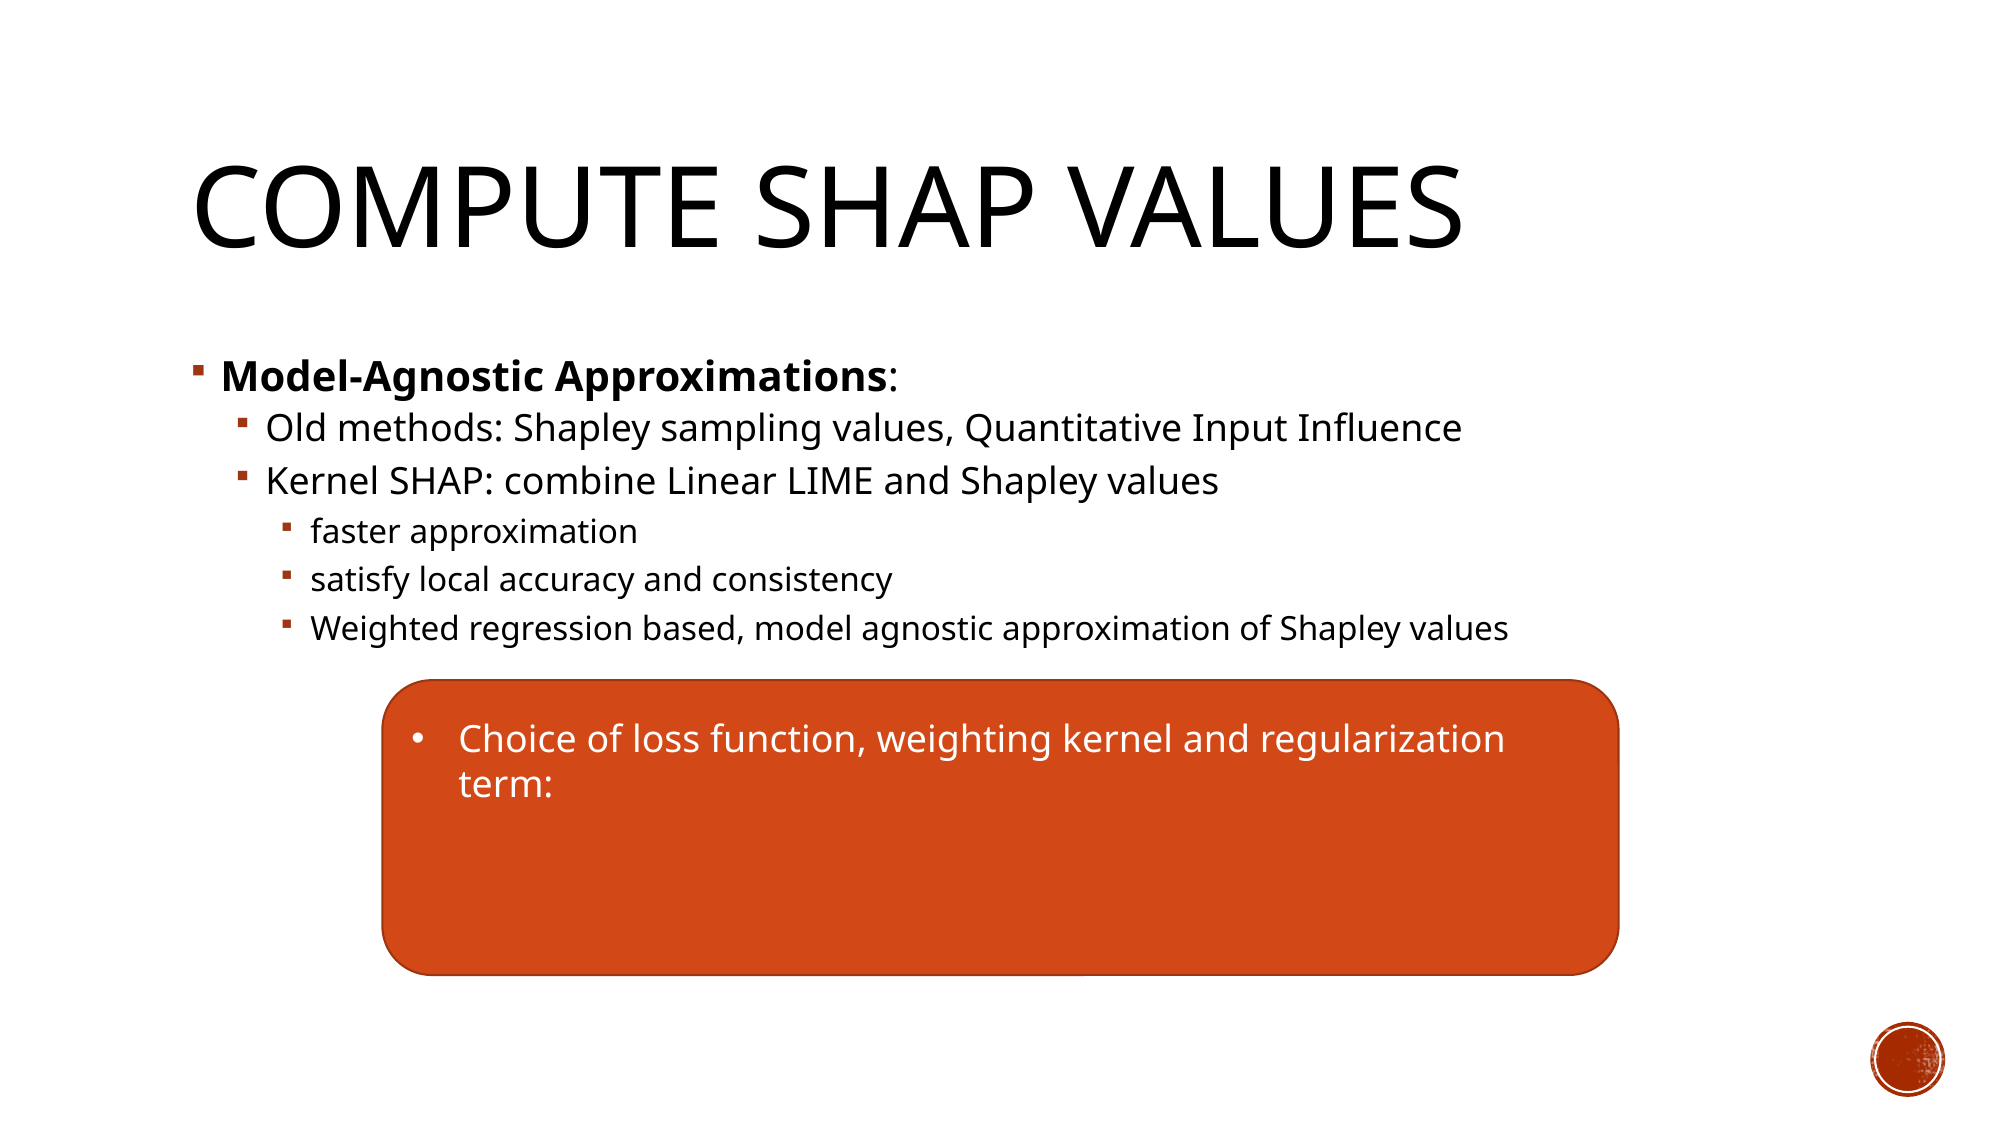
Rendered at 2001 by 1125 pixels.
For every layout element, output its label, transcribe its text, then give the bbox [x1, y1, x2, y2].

title Compute shap values [175, 79, 1826, 344]
list Model-Agnostic Approximations: Old methods: Shapley sampling values, Quantitative Input Influence Kernel SHAP: combine Linear LIME and Shapley values faster approximation satisfy local accuracy and consistency Weighted regression based, model agnostic approximation of Shapley values [175, 348, 1826, 1013]
